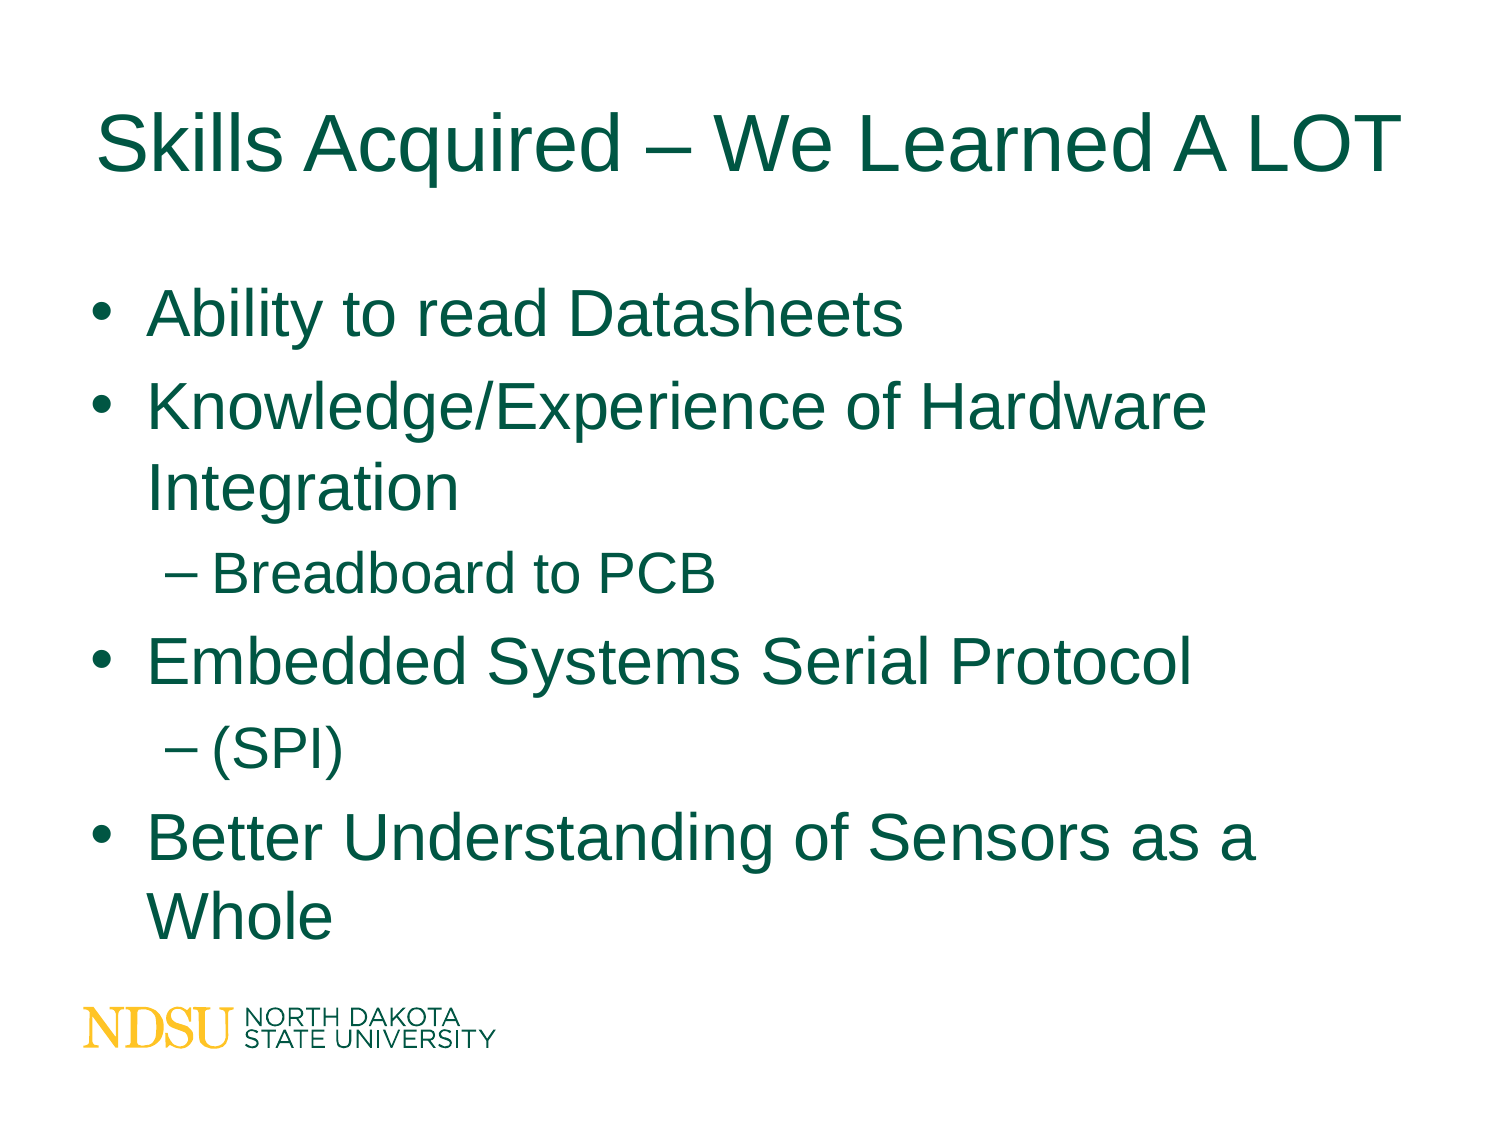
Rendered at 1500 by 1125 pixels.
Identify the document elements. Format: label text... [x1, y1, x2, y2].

list Ability to read Datasheets Knowledge/Experience of Hardware Integration Breadboard to PCB Embedded Systems Serial Protocol (SPI) Better Understanding of Sensors as a Whole [75, 262, 1425, 1005]
title Skills Acquired – We Learned A LOT [75, 45, 1425, 233]
